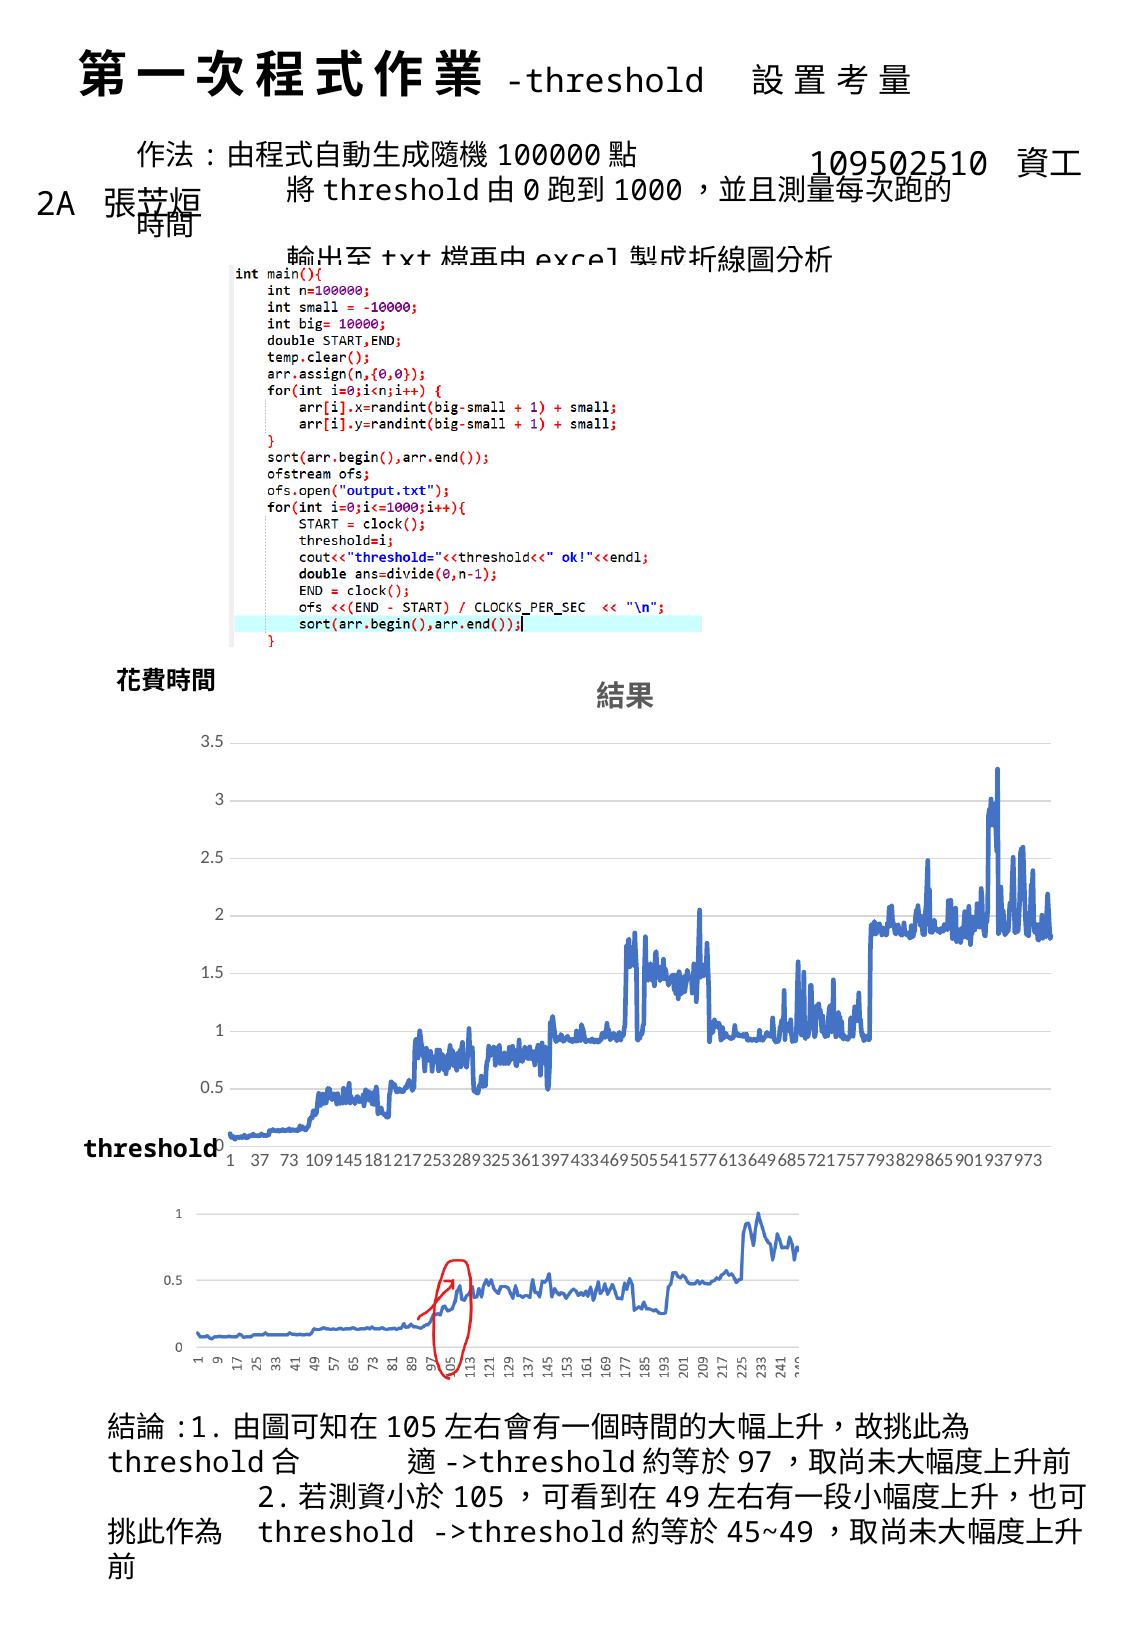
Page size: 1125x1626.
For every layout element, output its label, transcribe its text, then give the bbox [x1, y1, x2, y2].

text_box threshold [68, 1125, 182, 1171]
picture [158, 1189, 799, 1395]
text_box 作法:由程式自動生成隨機100000點 將threshold由0跑到1000，並且測量每次跑的時間 輸出至txt檔再由excel製成折線圖分析 [121, 129, 979, 284]
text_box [284, 1282, 334, 1380]
text_box 花費時間 [101, 657, 182, 702]
text_box 第一次程式作業-threshold 設置考量 109502510 資工2A 張苙烜 [20, 9, 1100, 230]
text_box 結論:1.由圖可知在105左右會有一個時間的大幅上升，故挑此為threshold合 適->threshold約等於97，取尚未大幅度上升前 2.若測資小於105，可看到在49左右有一段小幅度上升，也可挑此作為 threshold ->threshold約等於45~49，取尚未大幅度上升前 [92, 1401, 1125, 1591]
chart [182, 644, 1070, 1182]
picture [229, 265, 702, 647]
